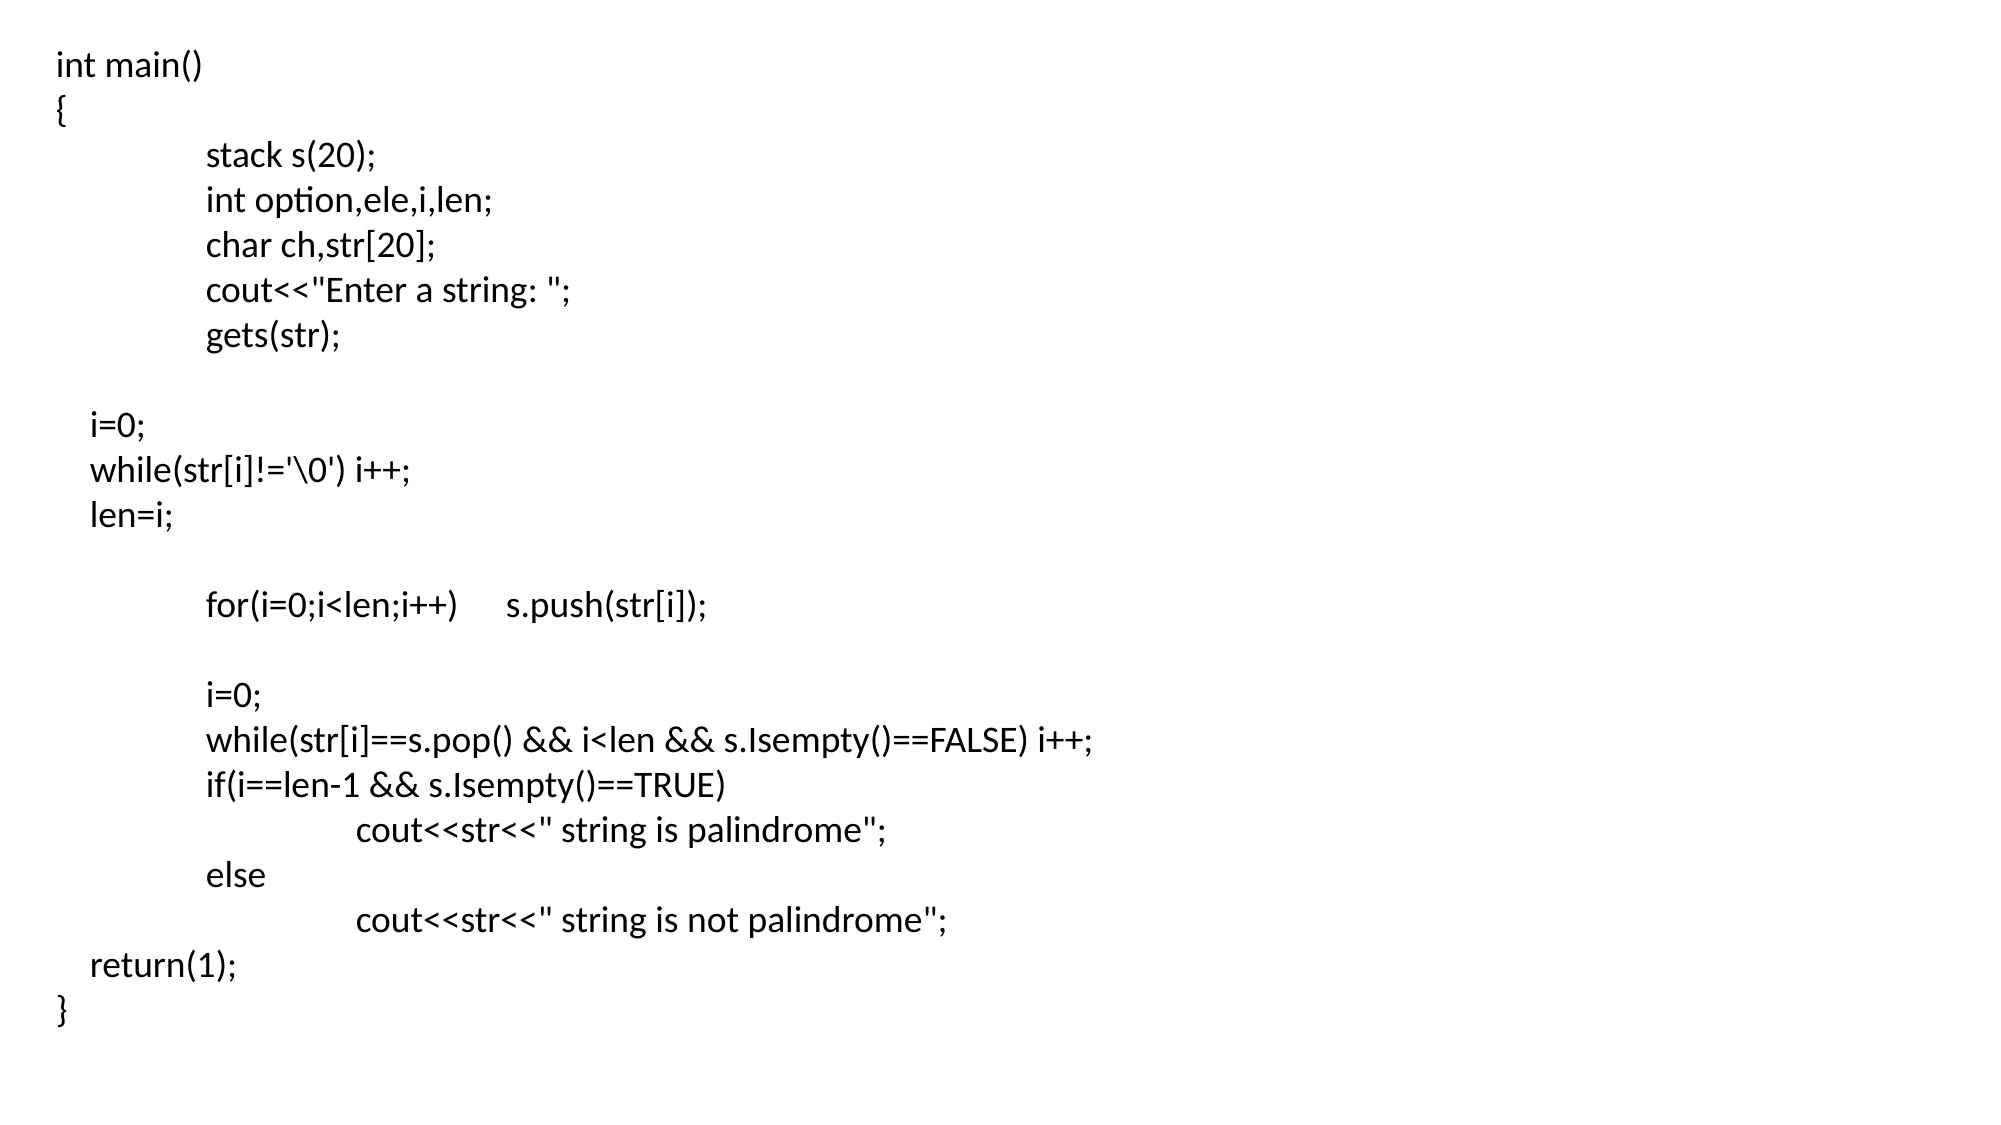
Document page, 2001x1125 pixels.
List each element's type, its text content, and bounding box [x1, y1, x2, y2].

text_box int main() { stack s(20); int option,ele,i,len; char ch,str[20]; cout<<"Enter a string: "; gets(str); i=0; while(str[i]!='\0') i++; len=i; for(i=0;i<len;i++) s.push(str[i]); i=0; while(str[i]==s.pop() && i<len && s.Isempty()==FALSE) i++; if(i==len-1 && s.Isempty()==TRUE) cout<<str<<" string is palindrome"; else cout<<str<<" string is not palindrome"; return(1); } [41, 32, 1500, 1038]
